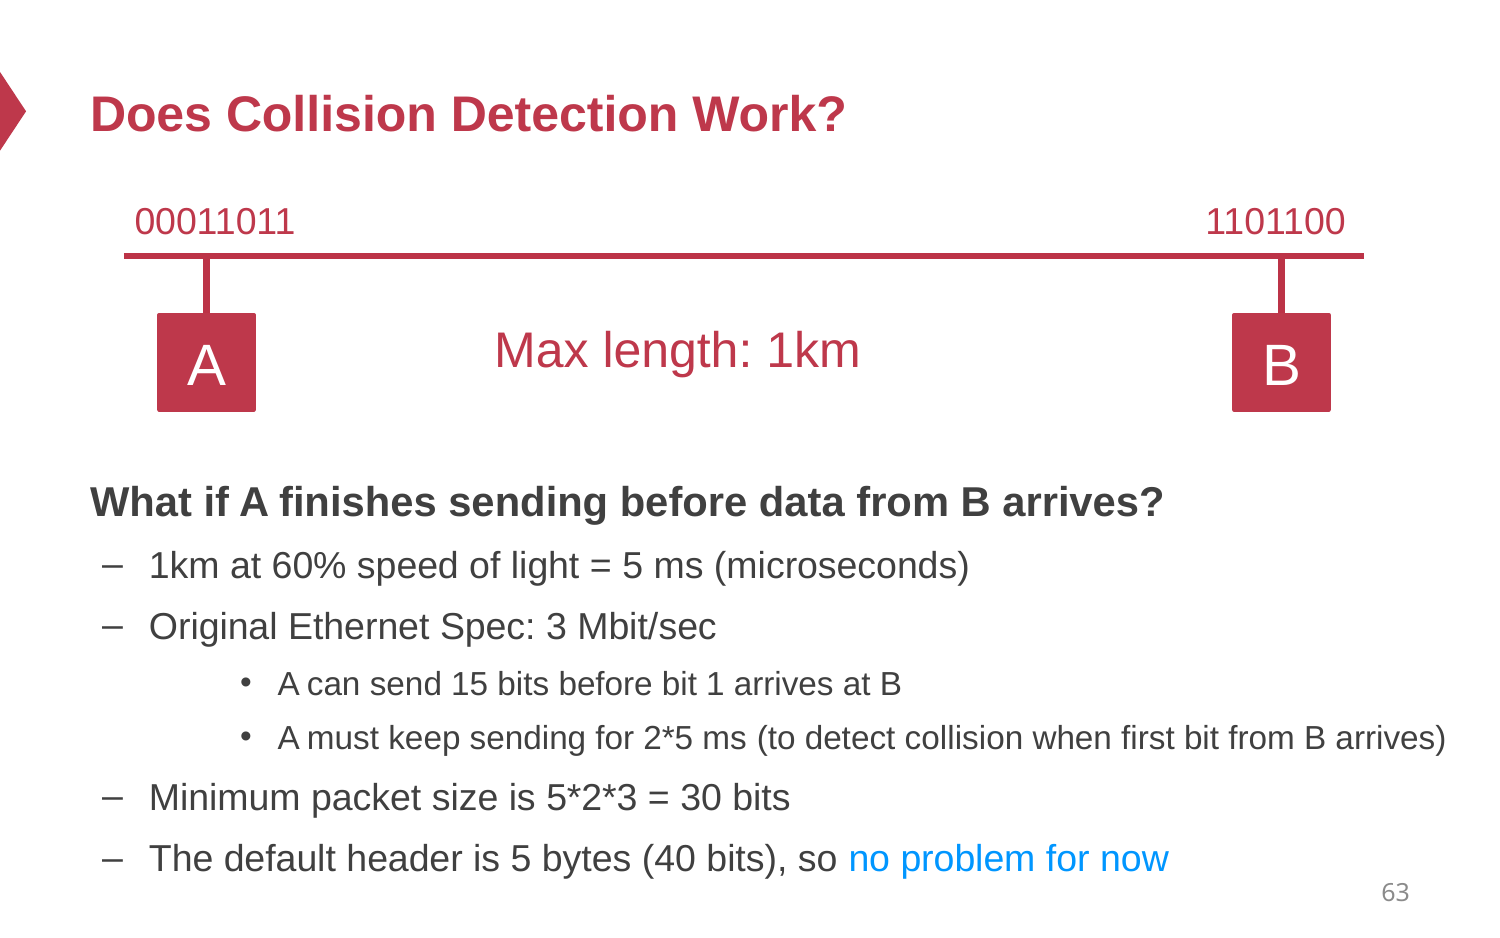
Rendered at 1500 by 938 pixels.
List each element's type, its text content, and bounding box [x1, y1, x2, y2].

text_box A [157, 313, 256, 412]
title Does Collision Detection Work? [75, 37, 1425, 186]
list What if A finishes sending before data from B arrives? 1km at 60% speed of light = 5 ms (microseconds) Original Ethernet Spec: 3 Mbit/sec A can send 15 bits before bit 1 arrives at B A must keep sending for 2*5 ms (to detect collision when first bit from B arrives) Minimum packet size is 5*2*3 = 30 bits The default header is 5 bytes (40 bits), so no problem for now [75, 456, 1483, 918]
text_box 00011011 [119, 189, 311, 249]
slide_number 63 [1074, 868, 1425, 919]
text_box Max length: 1km [302, 309, 1053, 385]
text_box B [1232, 313, 1331, 412]
text_box 1101100 [1190, 189, 1361, 249]
